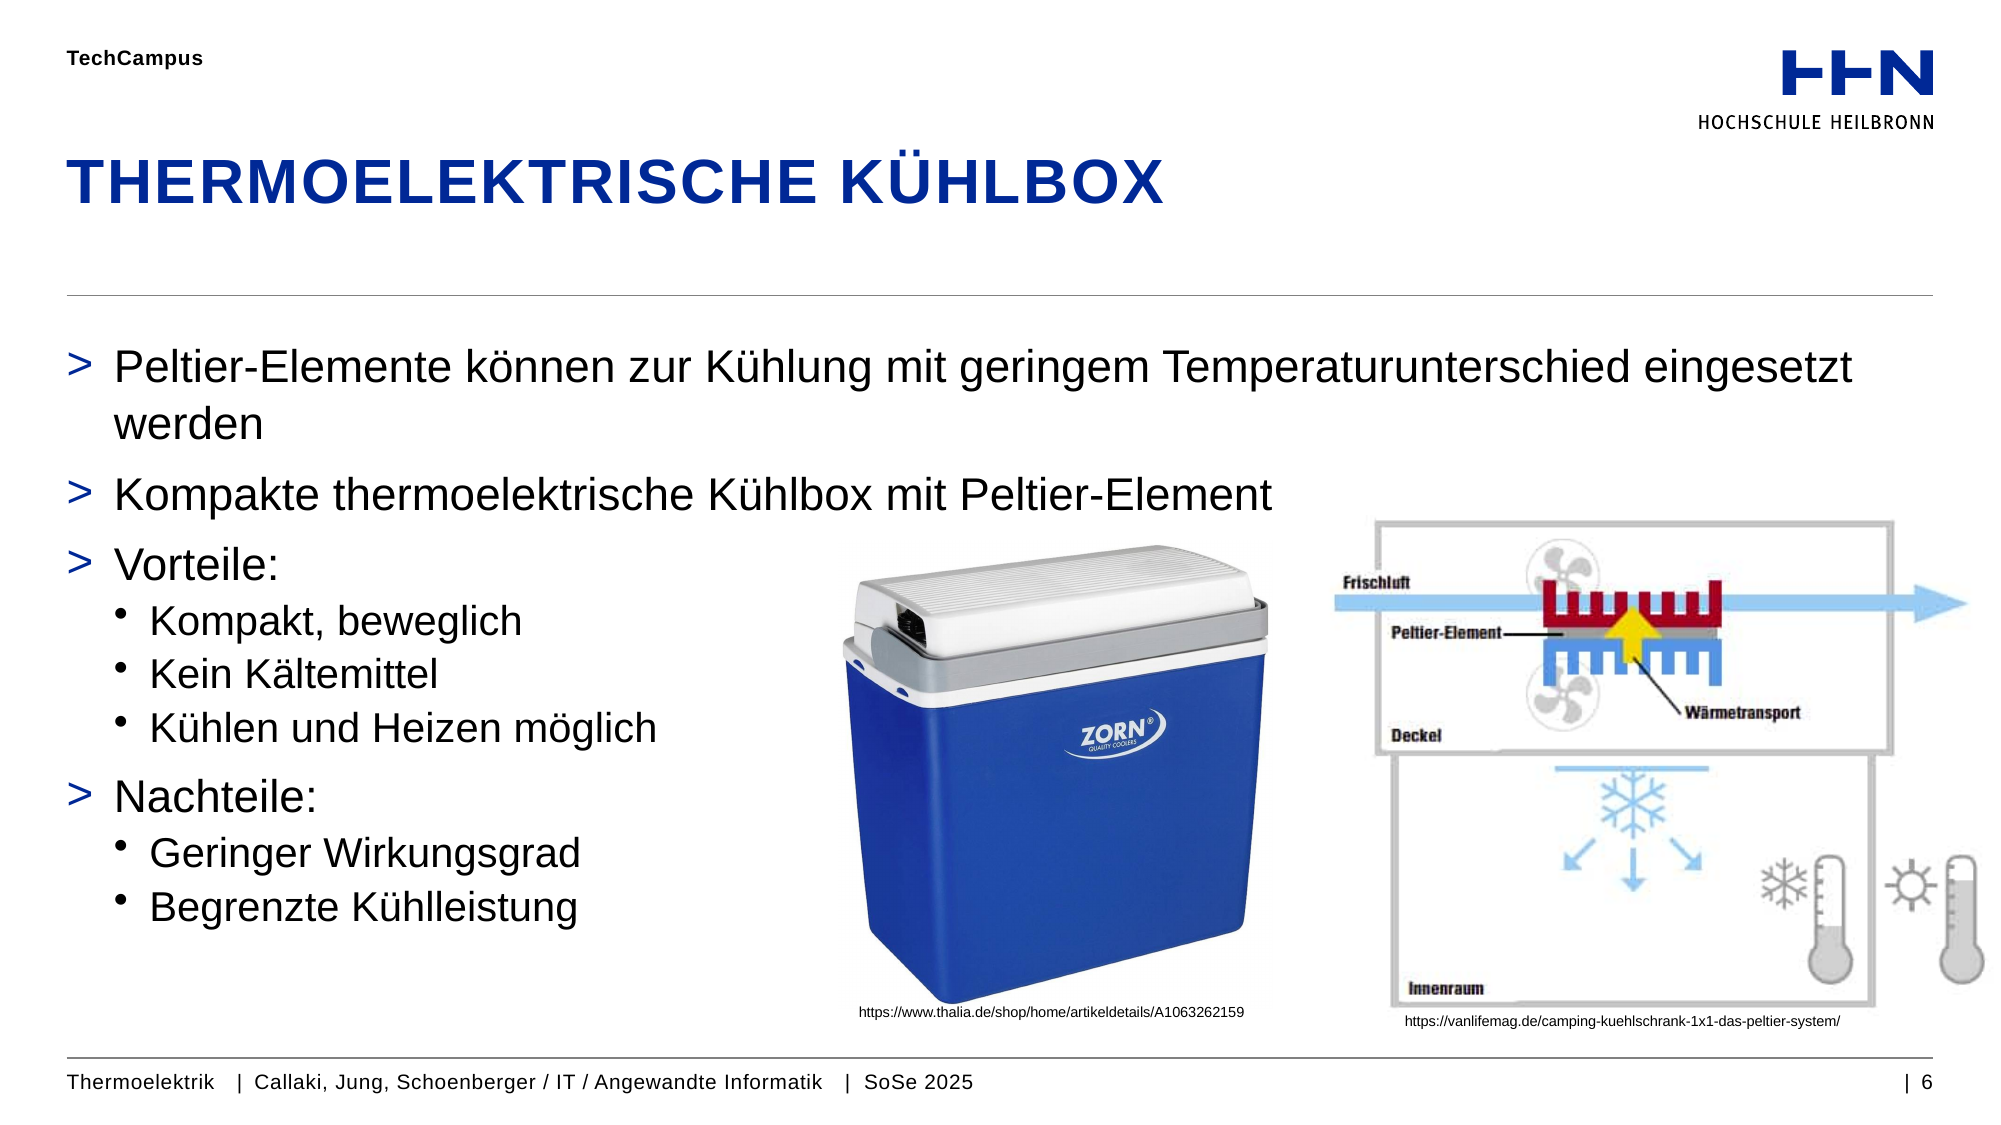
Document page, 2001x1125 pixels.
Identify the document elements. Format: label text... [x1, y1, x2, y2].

slide_number | 6 [1621, 1068, 1933, 1105]
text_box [1326, 515, 2000, 1038]
footer Thermoelektrik | Callaki, Jung, Schoenberger / IT / Angewandte Informatik | SoSe 2025 [66, 1068, 1277, 1105]
list Peltier-Elemente können zur Kühlung mit geringem Temperaturunterschied eingesetzt werden Kompakte thermoelektrische Kühlbox mit Peltier-Element Vorteile: Kompakt, beweglich Kein Kältemittel Kühlen und Heizen möglich Nachteile: Geringer Wirkungsgrad Begrenzte Kühlleistung [66, 333, 1933, 720]
title Thermoelektrische Kühlbox [66, 147, 1933, 290]
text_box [838, 540, 1390, 1029]
slide_number TechCampus [66, 45, 1277, 81]
